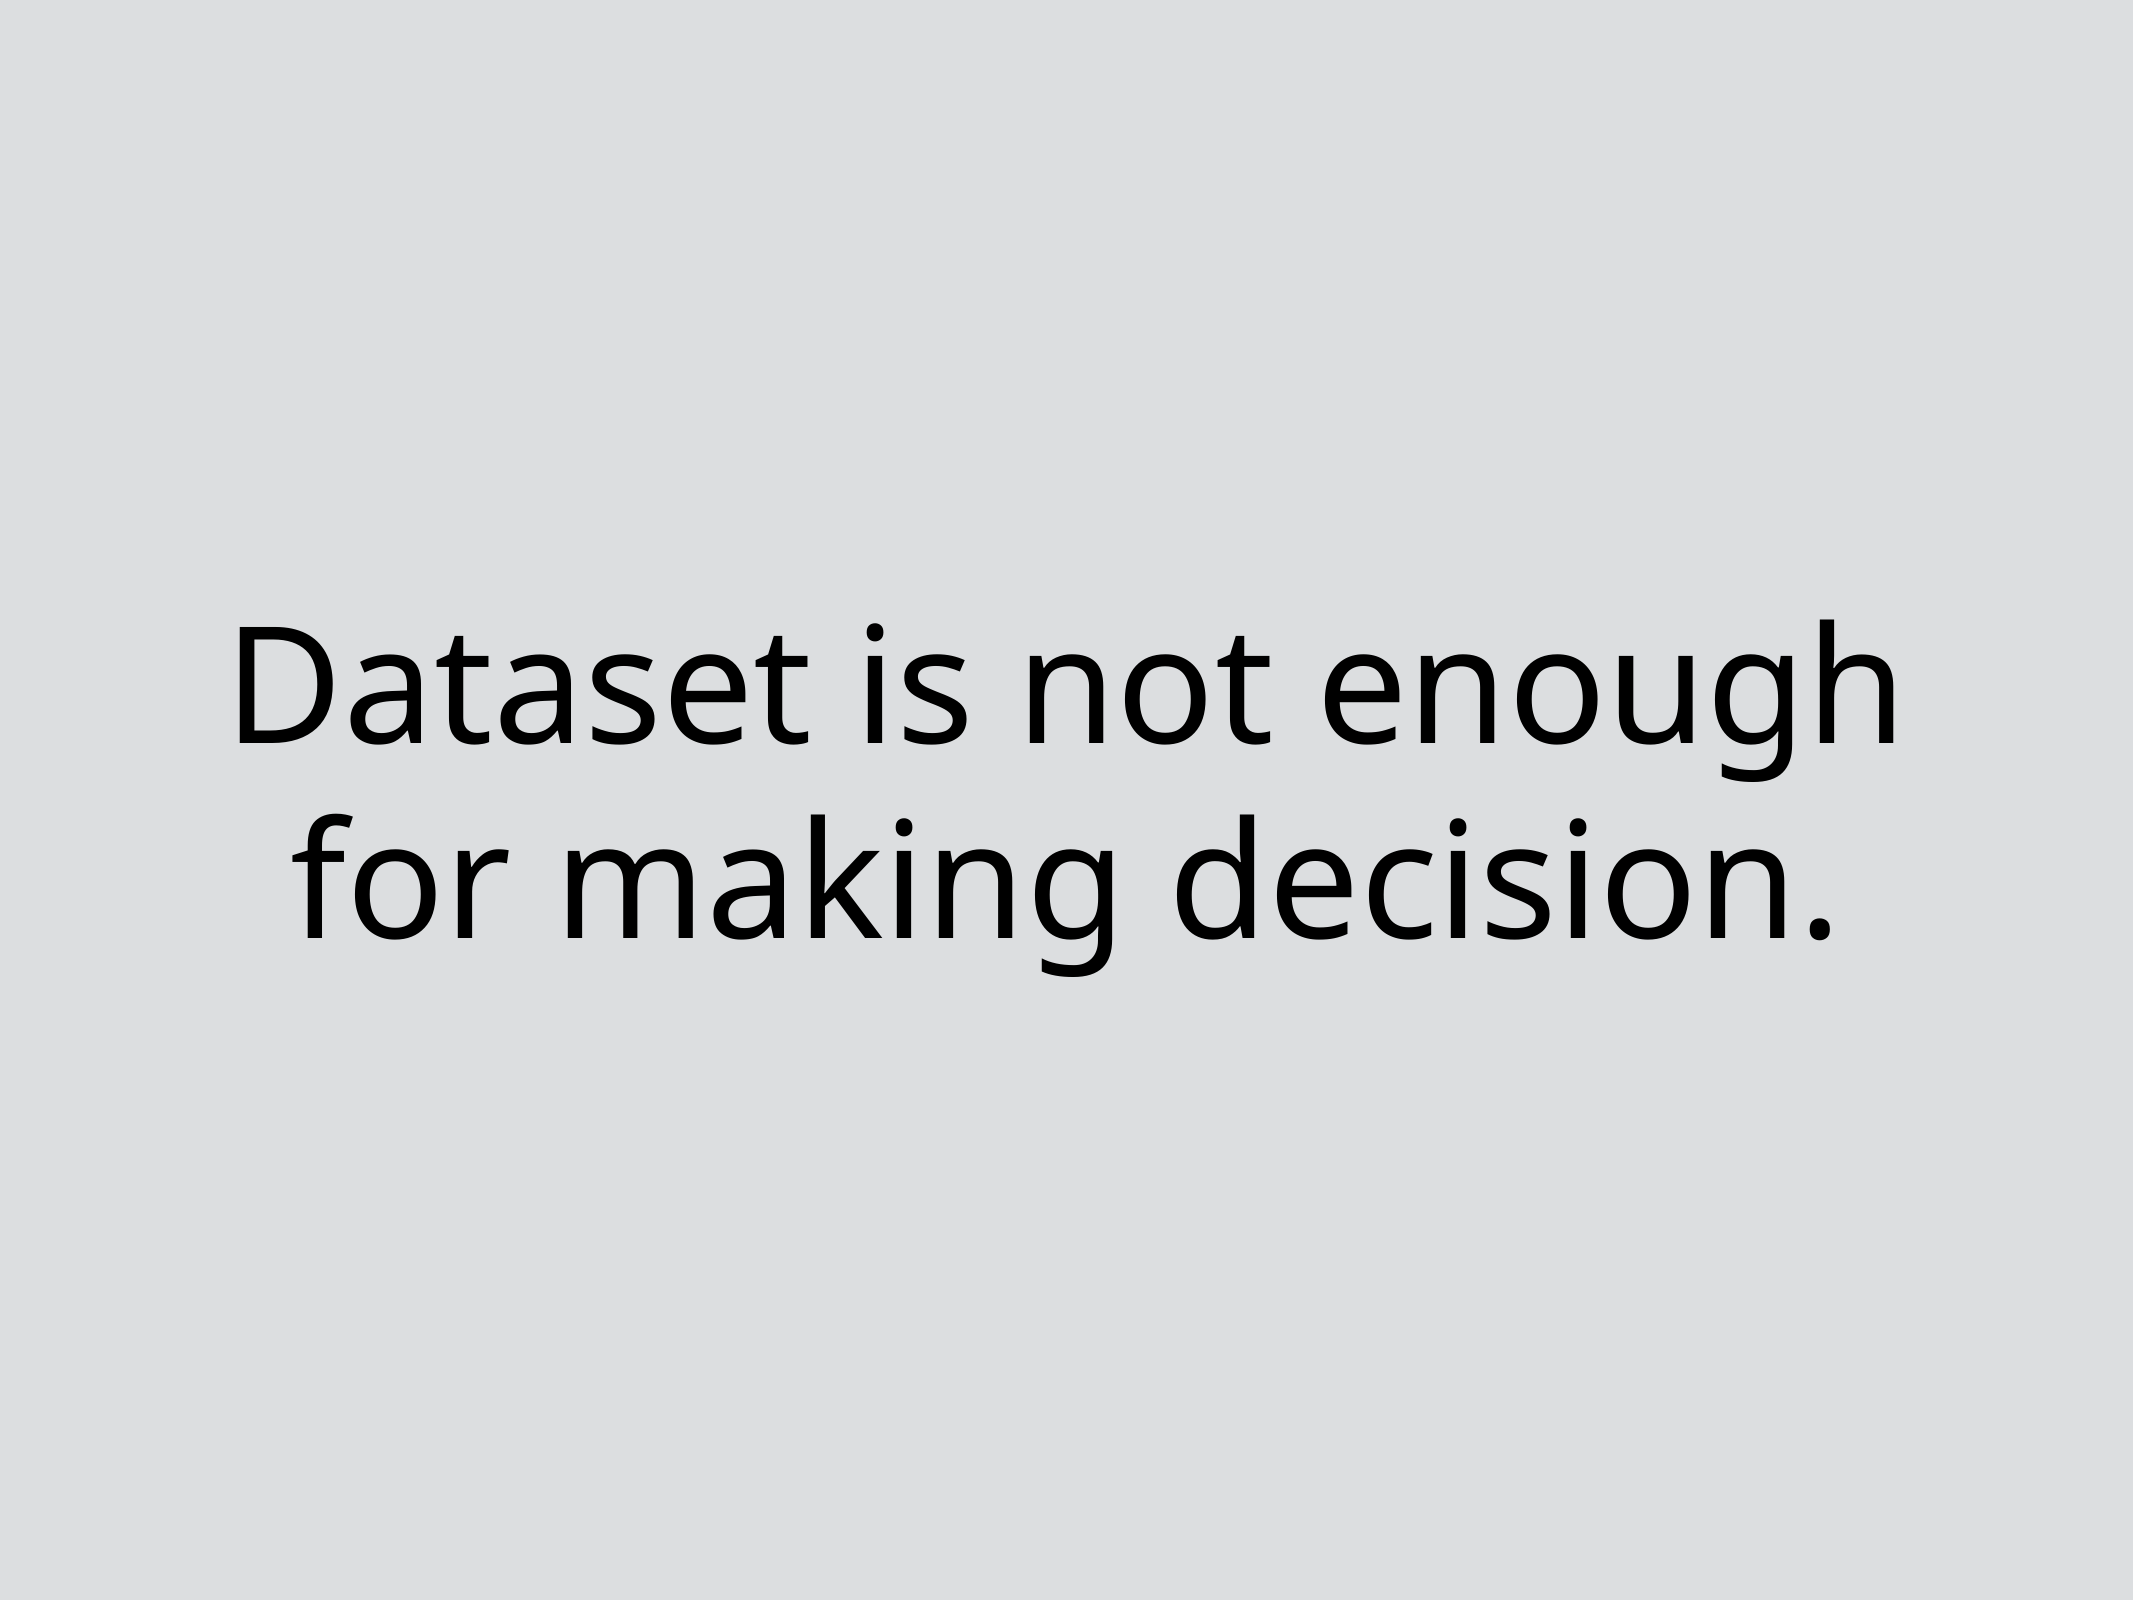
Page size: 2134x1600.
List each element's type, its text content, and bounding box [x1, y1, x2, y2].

title Dataset is not enough for making decision. [212, 519, 1922, 1033]
